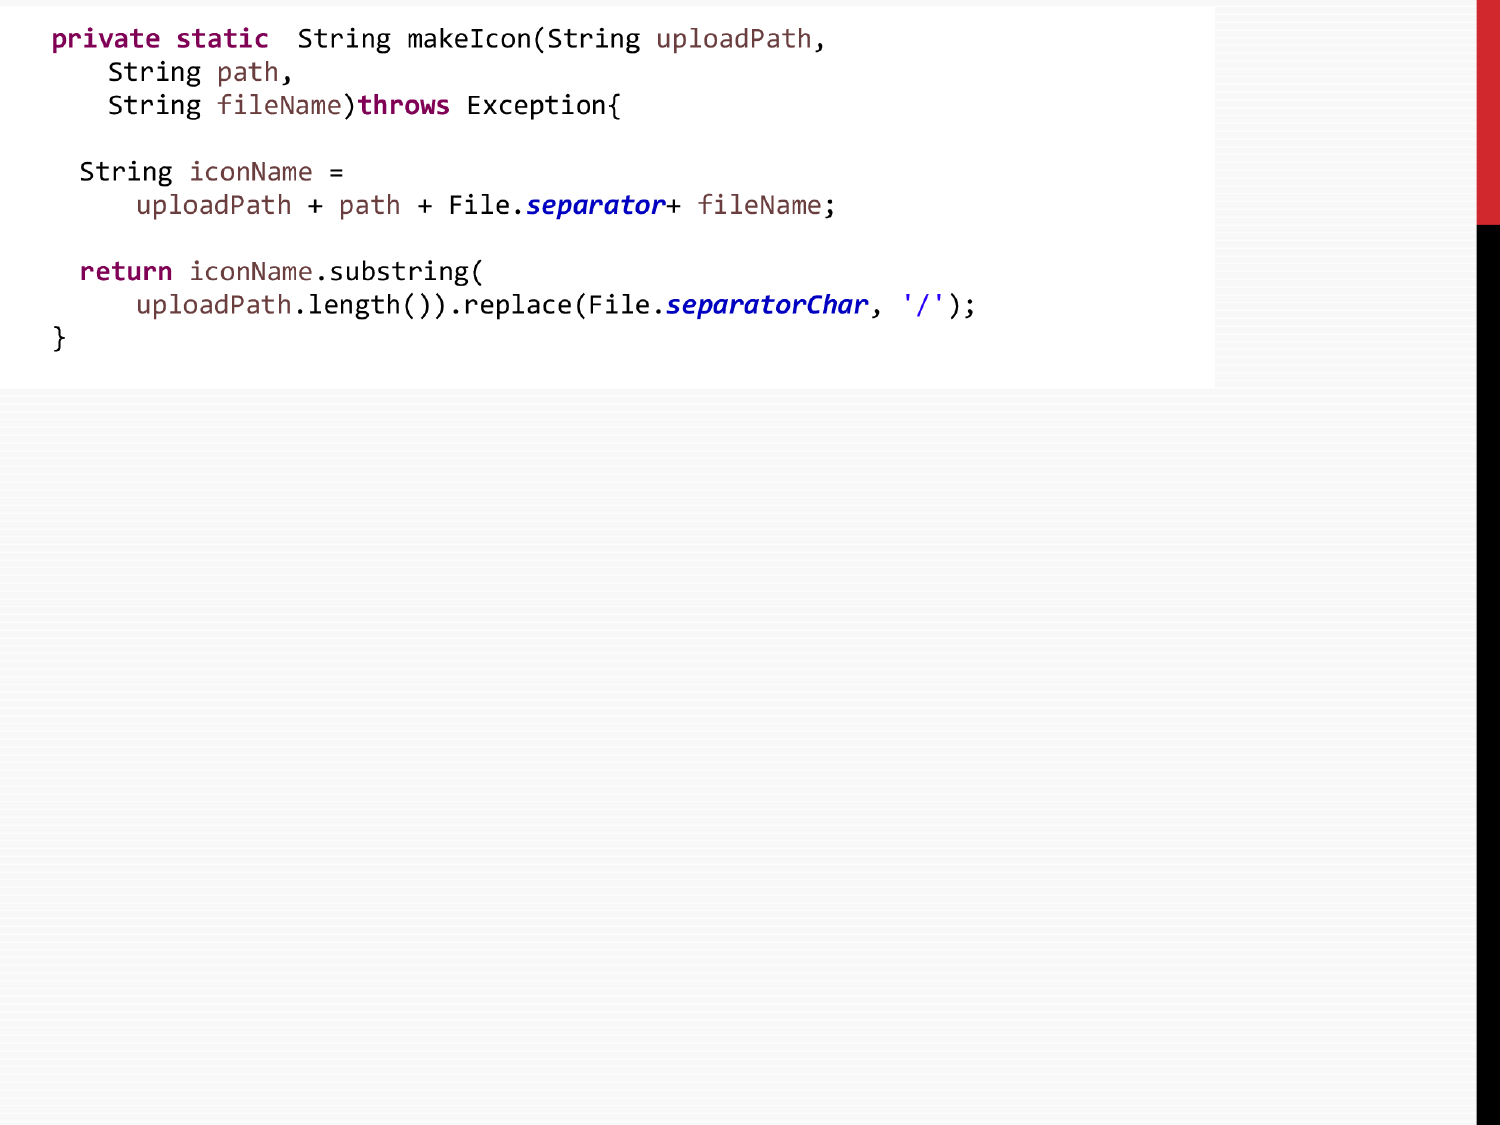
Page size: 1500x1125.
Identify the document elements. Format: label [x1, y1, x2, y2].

picture [0, 6, 1216, 389]
